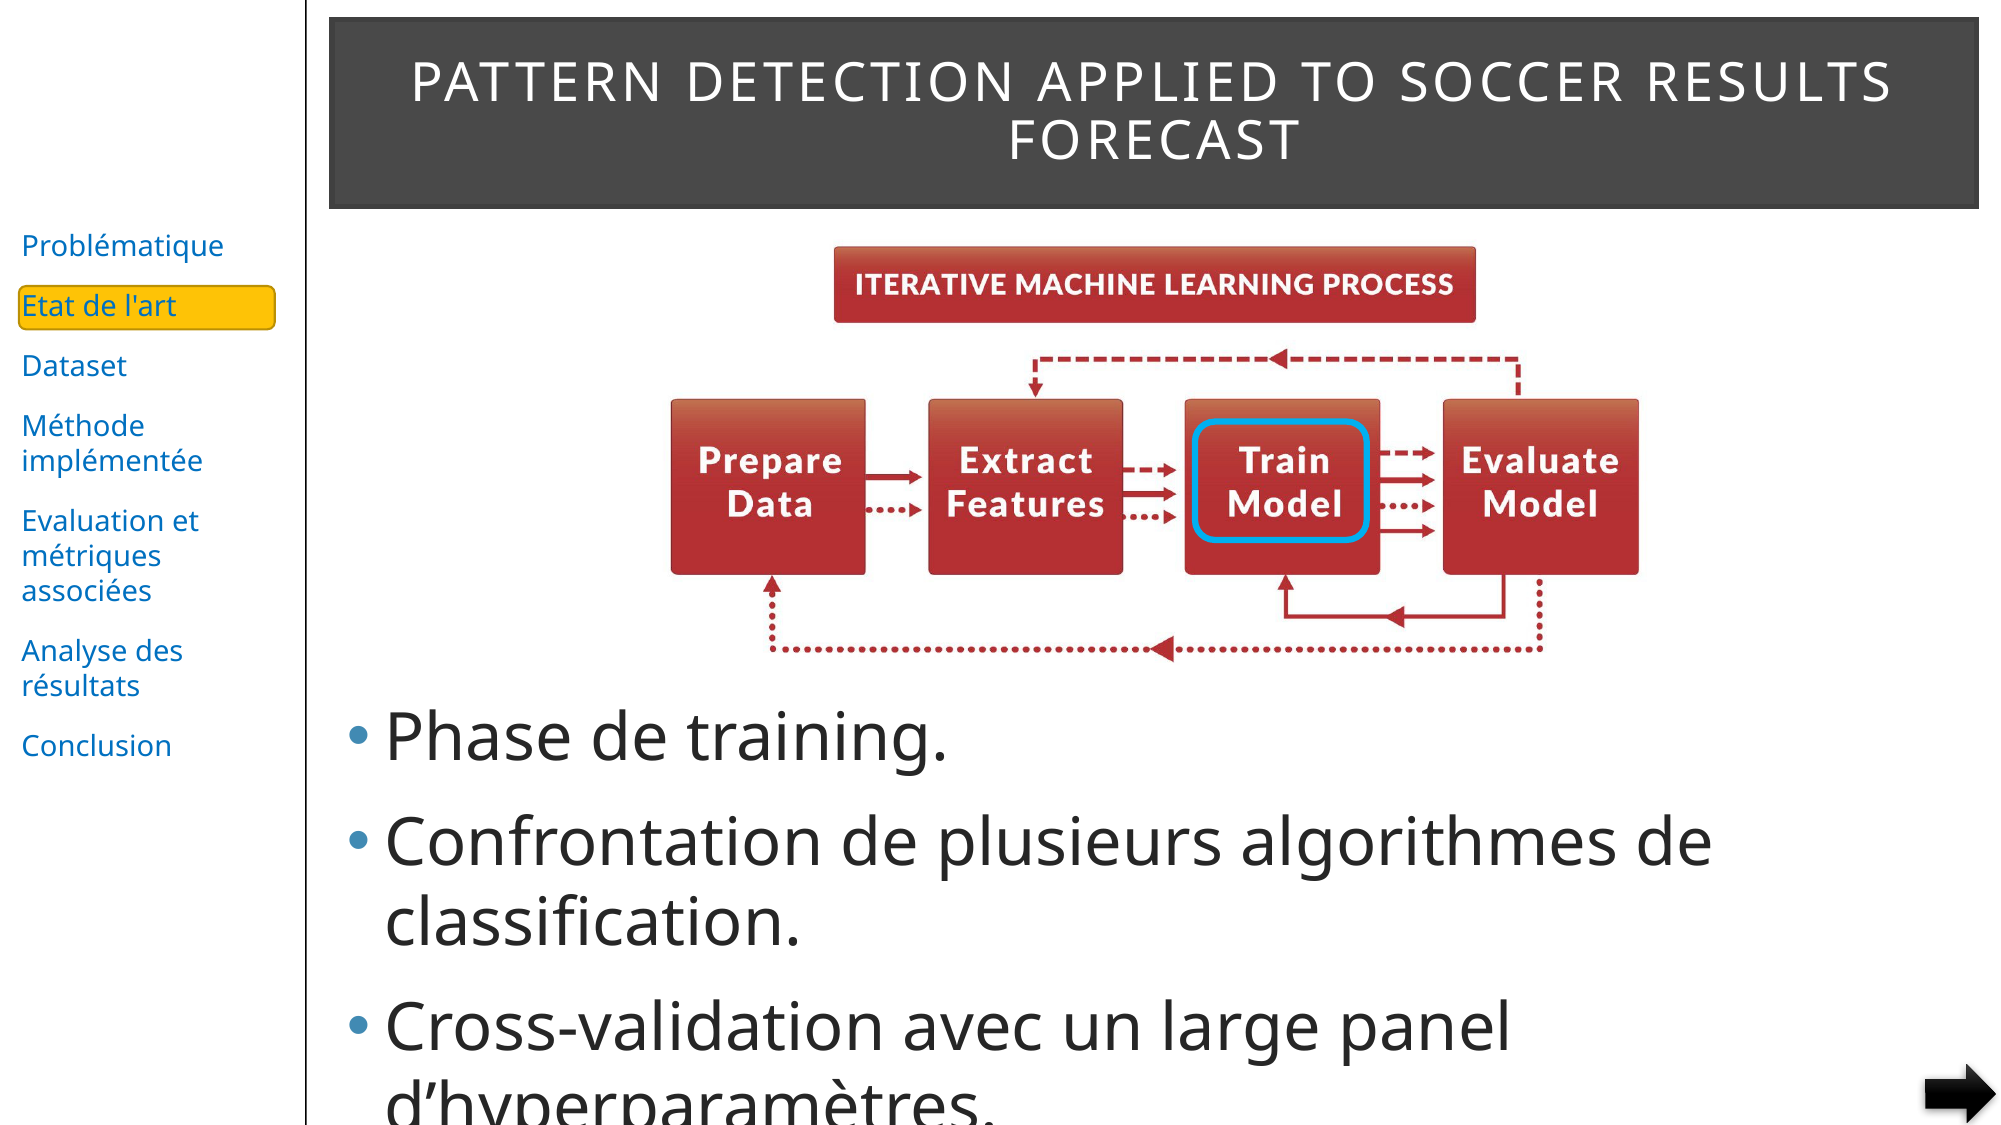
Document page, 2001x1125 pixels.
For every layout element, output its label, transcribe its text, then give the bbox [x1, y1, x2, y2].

picture [652, 219, 1657, 688]
list Phase de training. Confrontation de plusieurs algorithmes de classification. Cross-validation avec un large panel d’hyperparamètres. [331, 686, 1977, 1106]
title Pattern Detection Applied to Soccer Results Forecast [329, 17, 1979, 209]
text_box [1925, 1064, 1997, 1124]
